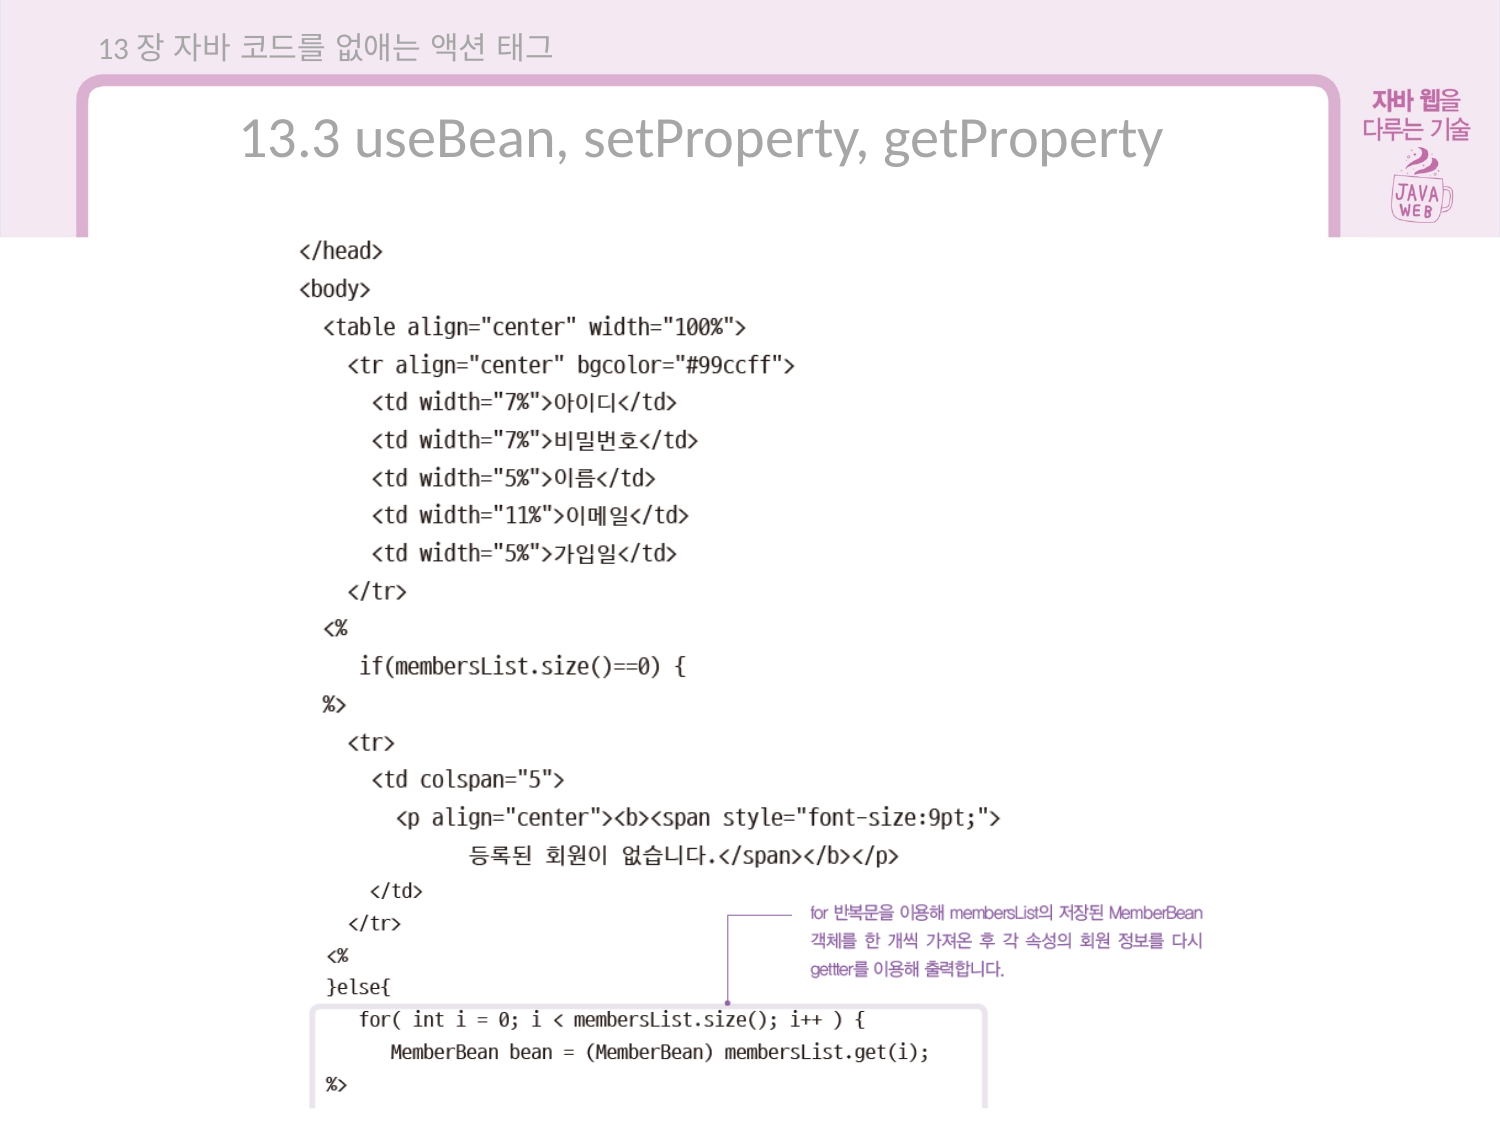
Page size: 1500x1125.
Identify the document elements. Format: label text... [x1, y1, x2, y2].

text_box 13.3 useBean, setProperty, getProperty [82, 91, 1320, 177]
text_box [247, 237, 1209, 1125]
picture [0, 0, 1500, 1125]
text_box 13장 자바 코드를 없애는 액션 태그 [82, 0, 1133, 74]
